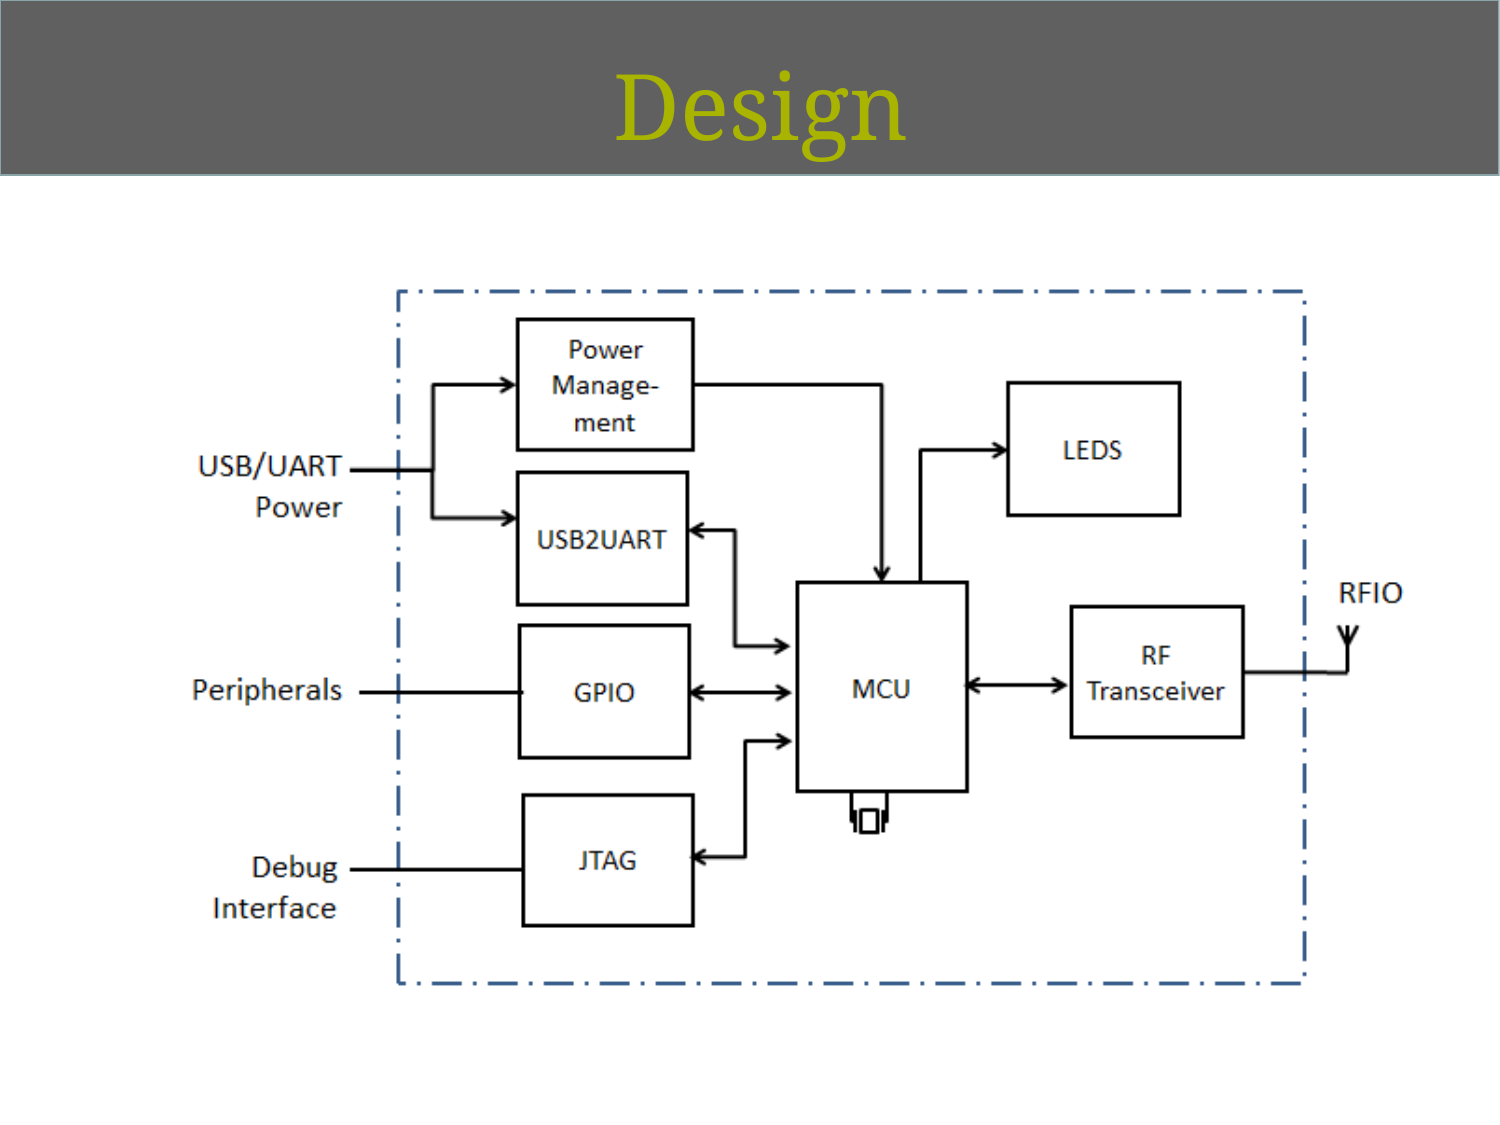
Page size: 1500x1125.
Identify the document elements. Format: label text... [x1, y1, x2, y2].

text_box Design [0, 2, 1499, 206]
picture [162, 262, 1415, 1038]
